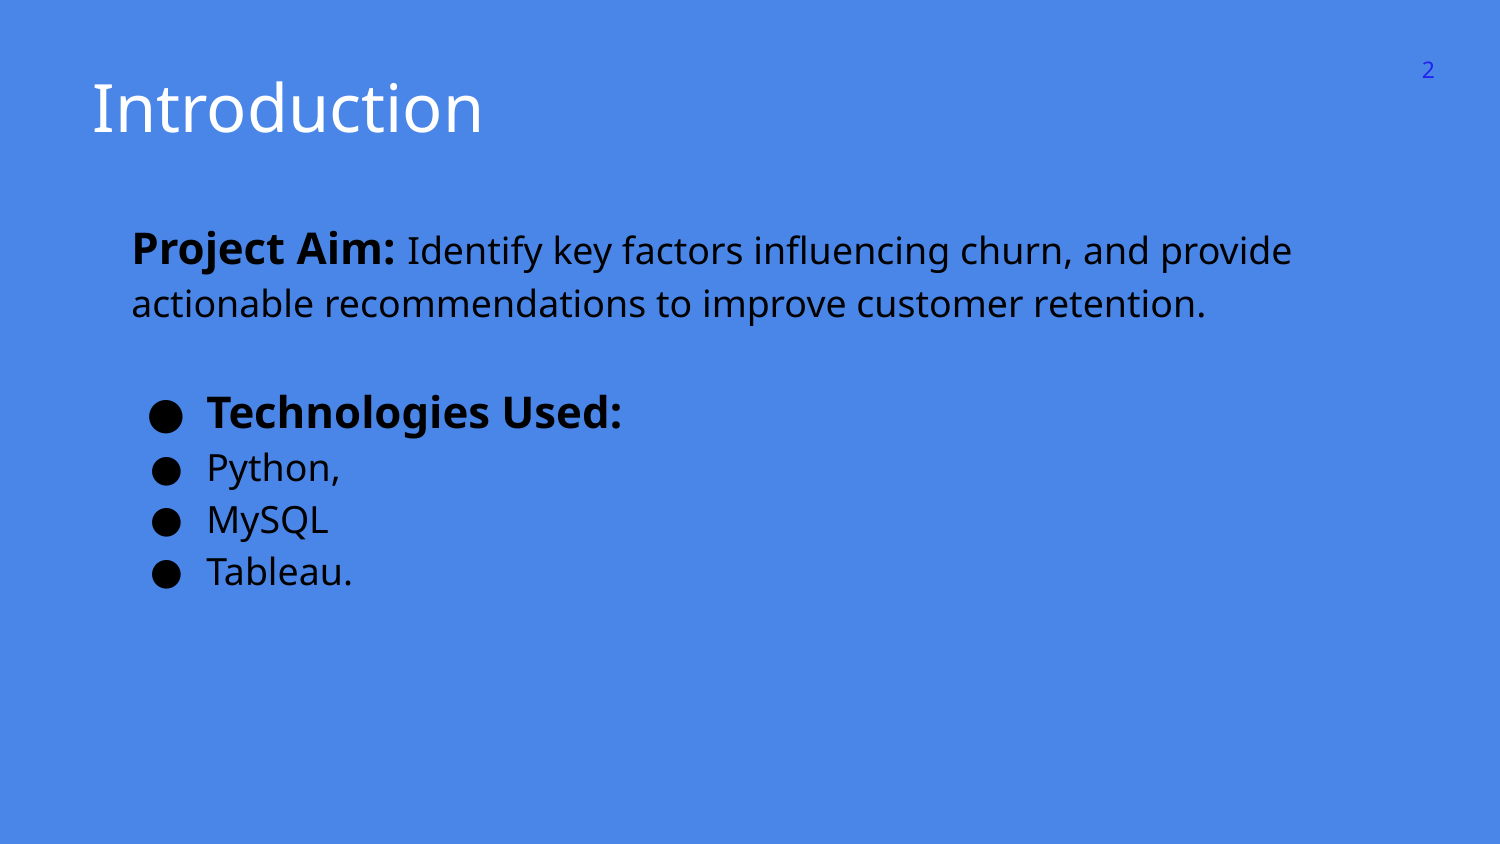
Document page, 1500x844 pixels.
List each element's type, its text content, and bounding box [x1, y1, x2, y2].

subtitle Introduction [77, 50, 678, 178]
slide_number ‹#› [1392, 41, 1450, 71]
subtitle Project Aim: Identify key factors influencing churn, and provide actionable recommendations to improve customer retention. Technologies Used: Python, MySQL Tableau. [116, 198, 1316, 743]
